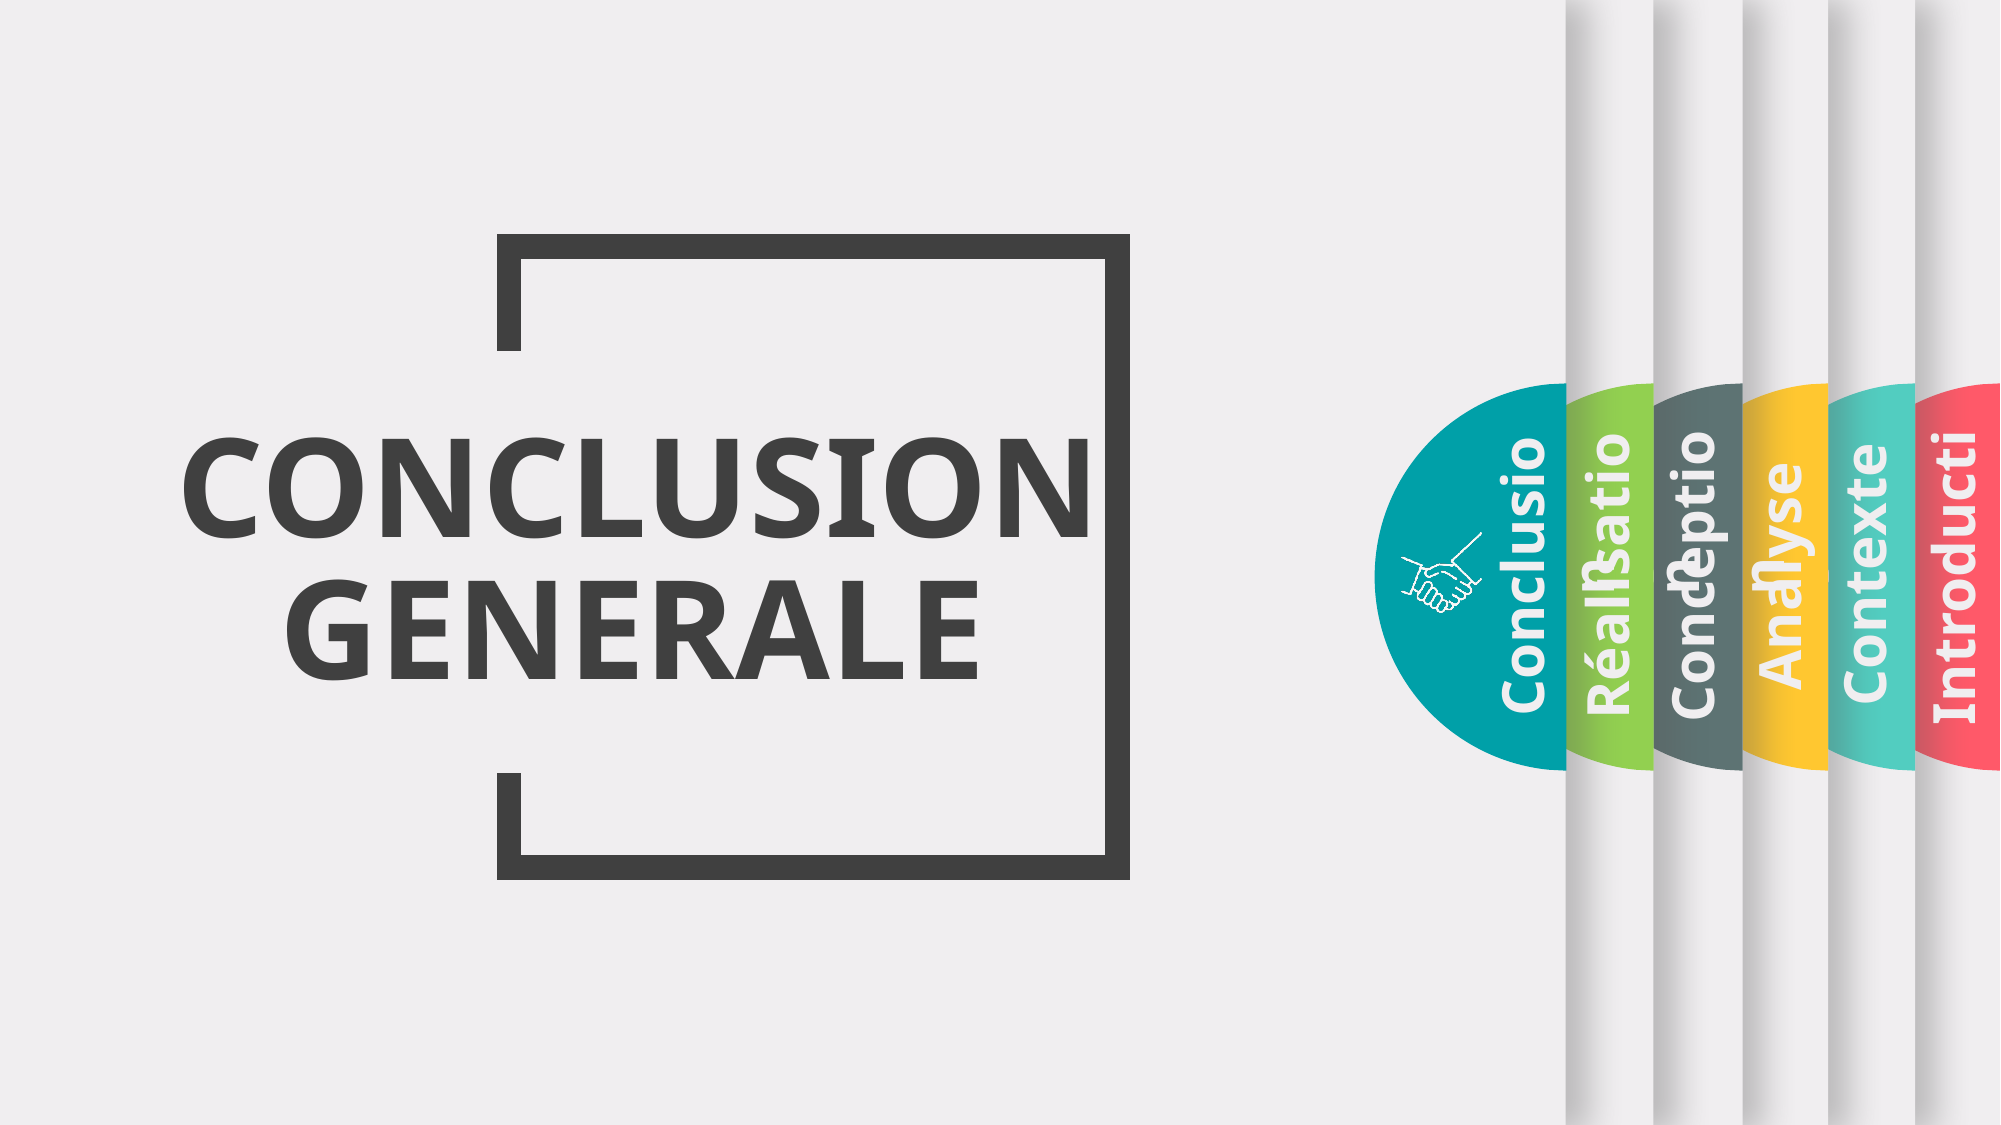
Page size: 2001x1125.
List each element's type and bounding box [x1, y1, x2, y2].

text_box [1654, 0, 1743, 1125]
text_box [1567, 0, 1654, 1125]
text_box [1829, 0, 1916, 1125]
text_box [0, 0, 1567, 1125]
picture [1401, 532, 1482, 613]
text_box [1916, 0, 2000, 1125]
text_box [1743, 0, 1829, 1125]
